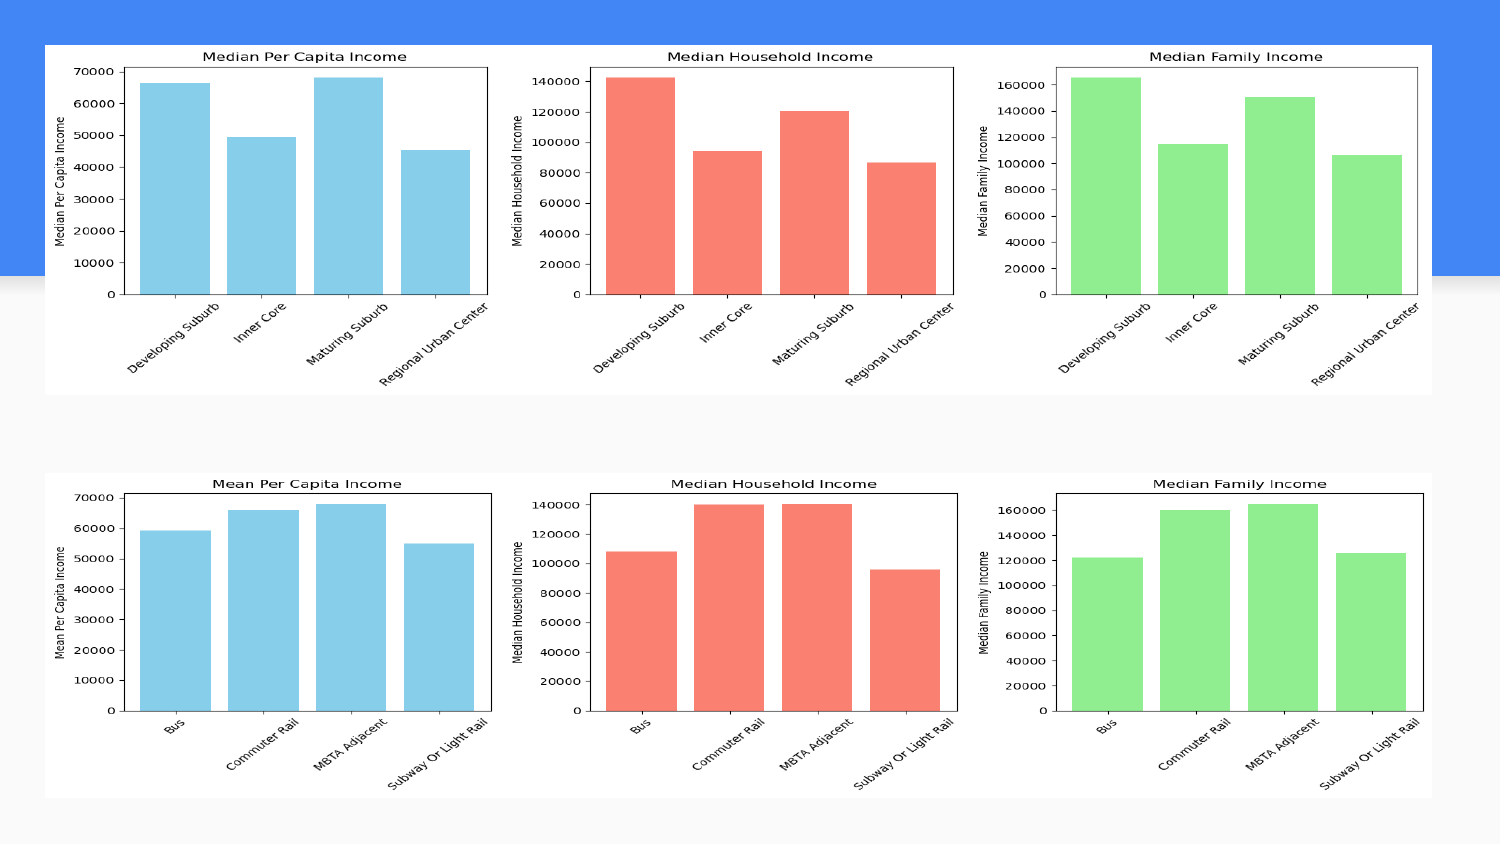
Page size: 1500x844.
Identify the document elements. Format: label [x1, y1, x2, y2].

picture [45, 45, 1433, 395]
picture [45, 473, 1433, 799]
